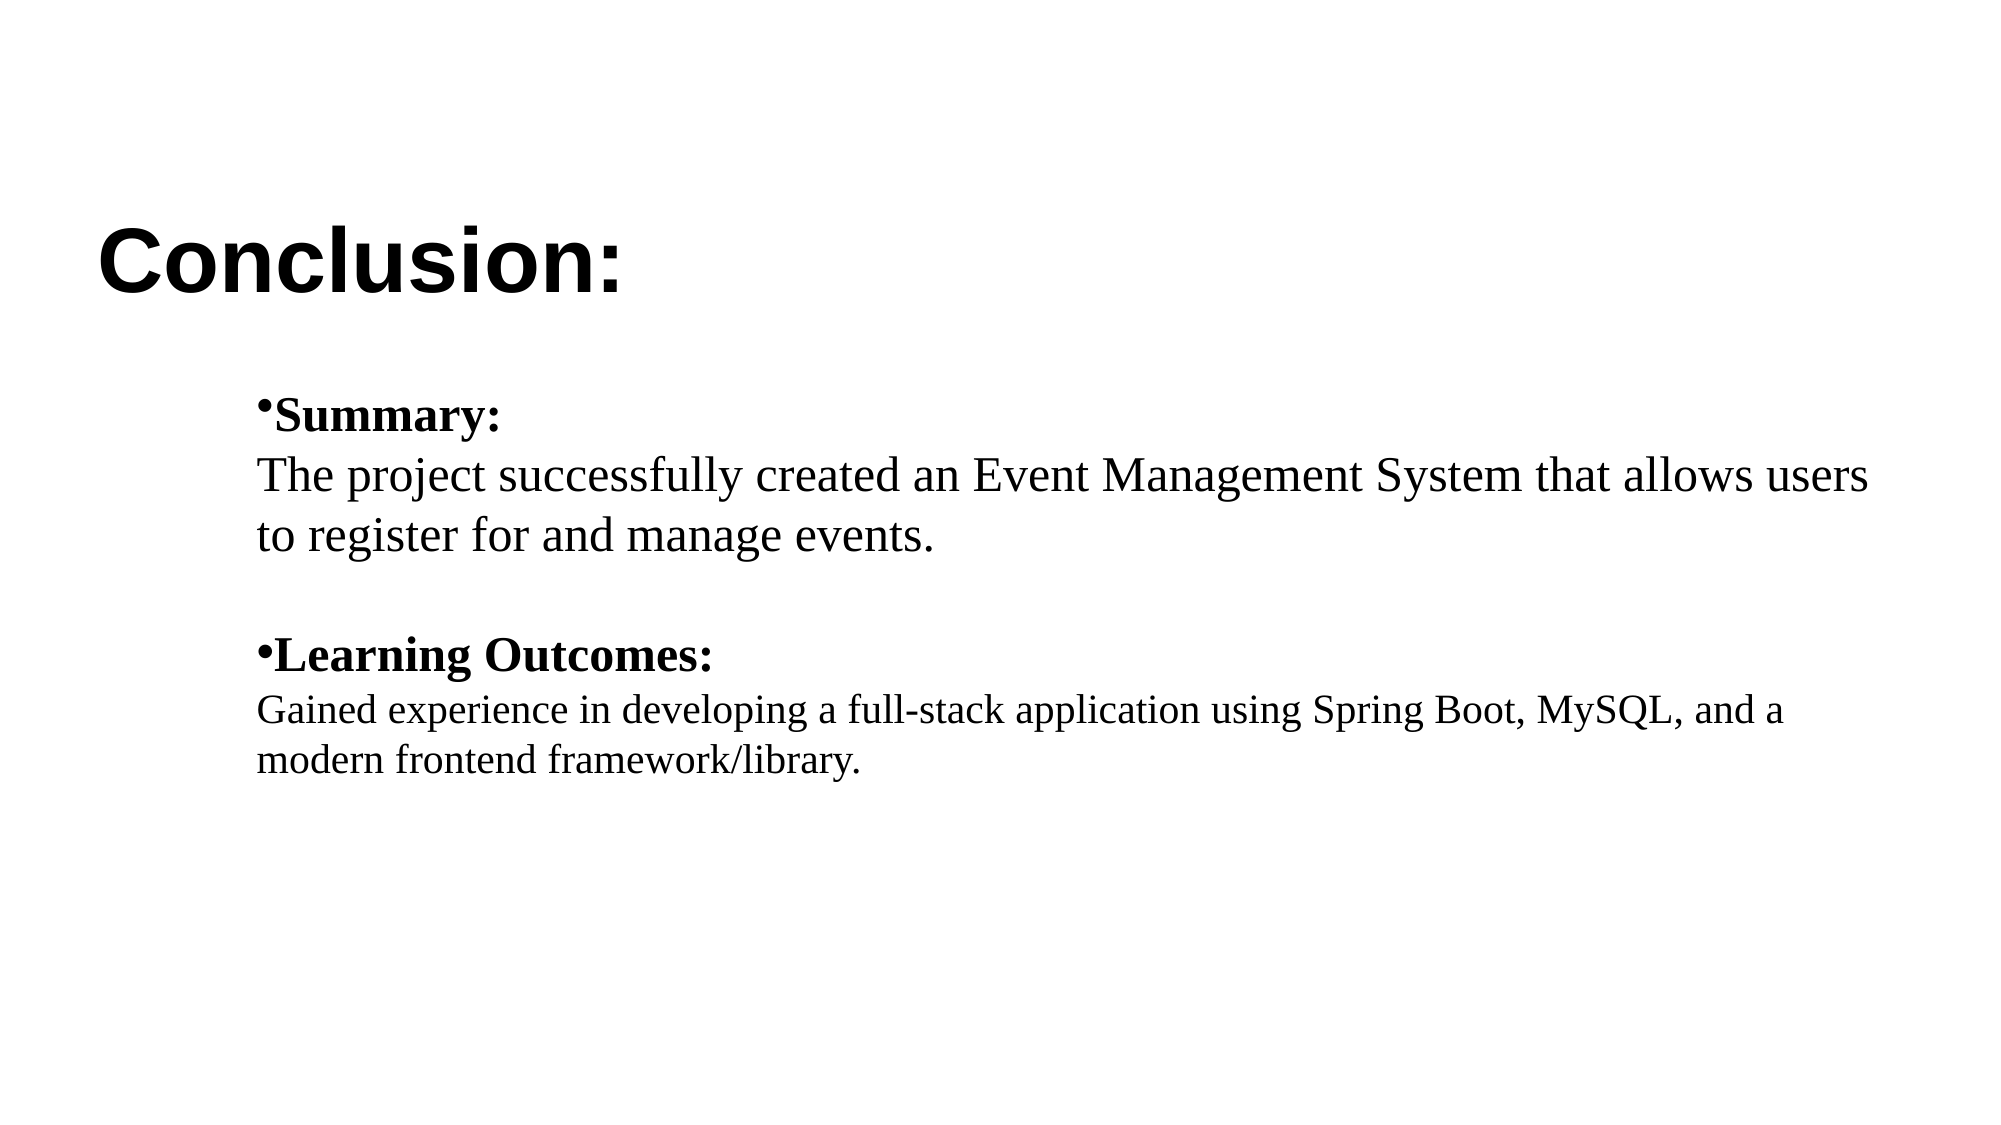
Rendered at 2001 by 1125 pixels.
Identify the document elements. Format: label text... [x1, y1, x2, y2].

list Summary: The project successfully created an Event Management System that allows users to register for and manage events. Learning Outcomes: Gained experience in developing a full-stack application using Spring Boot, MySQL, and a modern frontend framework/library. [241, 277, 1891, 931]
title Conclusion: [82, 154, 1808, 372]
